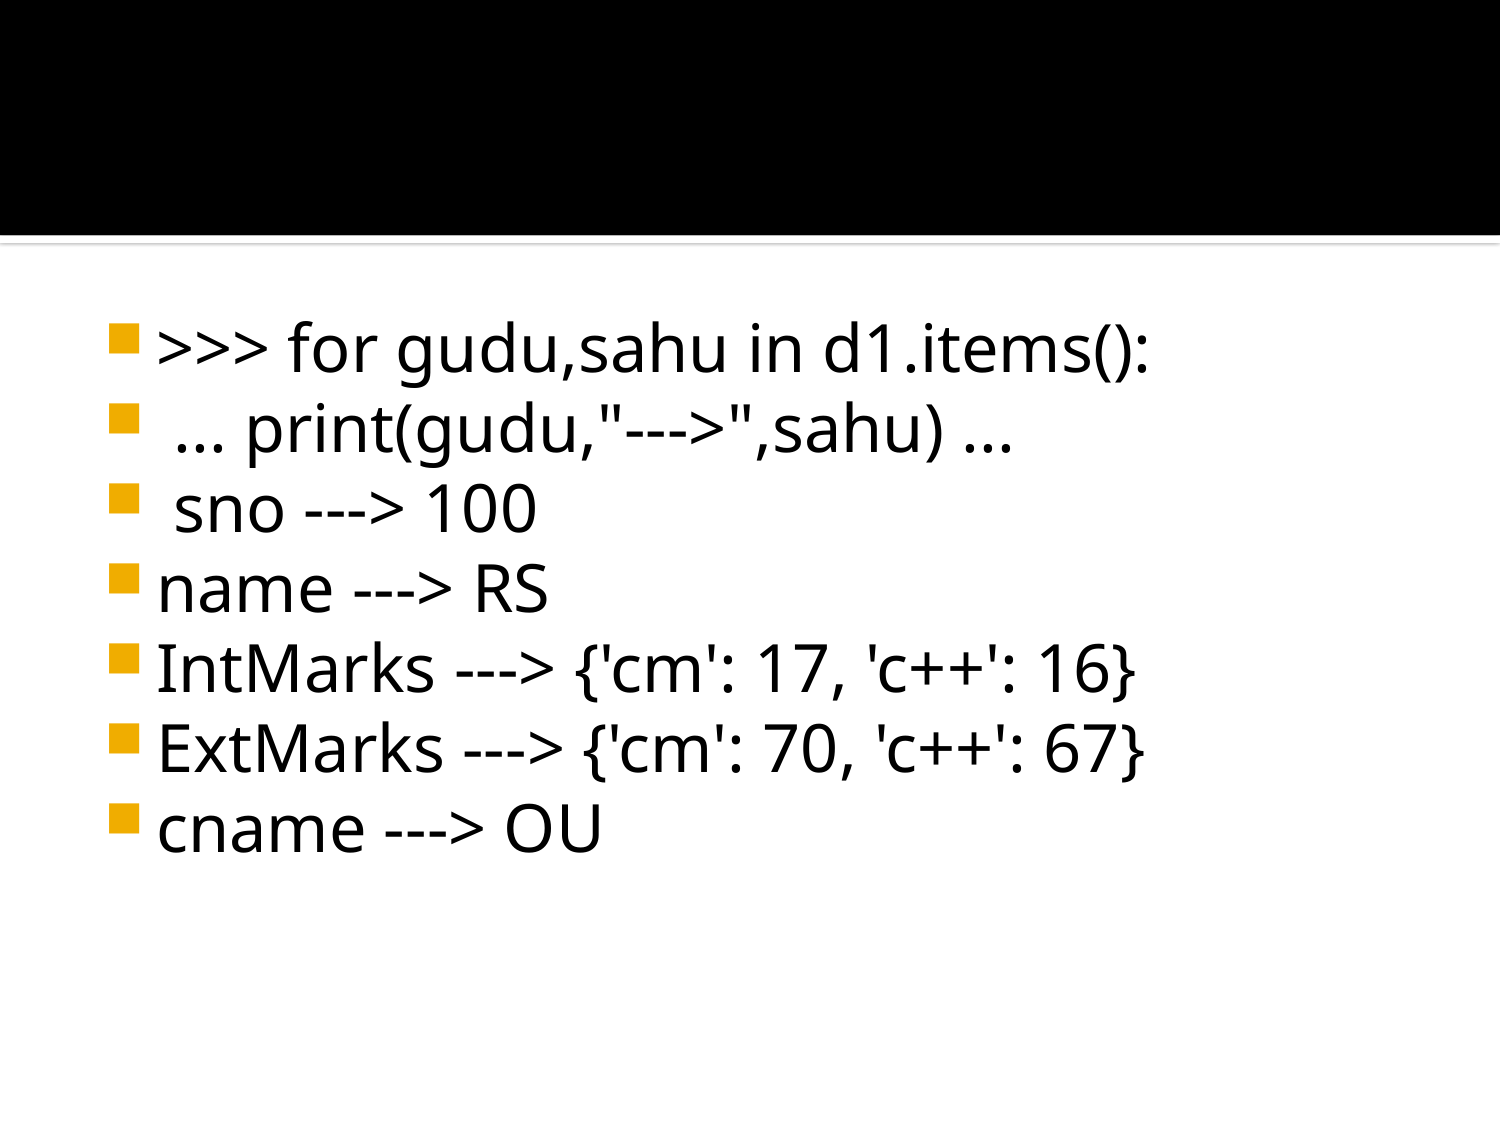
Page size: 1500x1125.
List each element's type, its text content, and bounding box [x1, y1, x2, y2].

list >>> for gudu,sahu in d1.items(): ... print(gudu,"--->",sahu) ... sno ---> 100 name ---> RS IntMarks ---> {'cm': 17, 'c++': 16} ExtMarks ---> {'cm': 70, 'c++': 67} cname ---> OU [75, 291, 1425, 1050]
